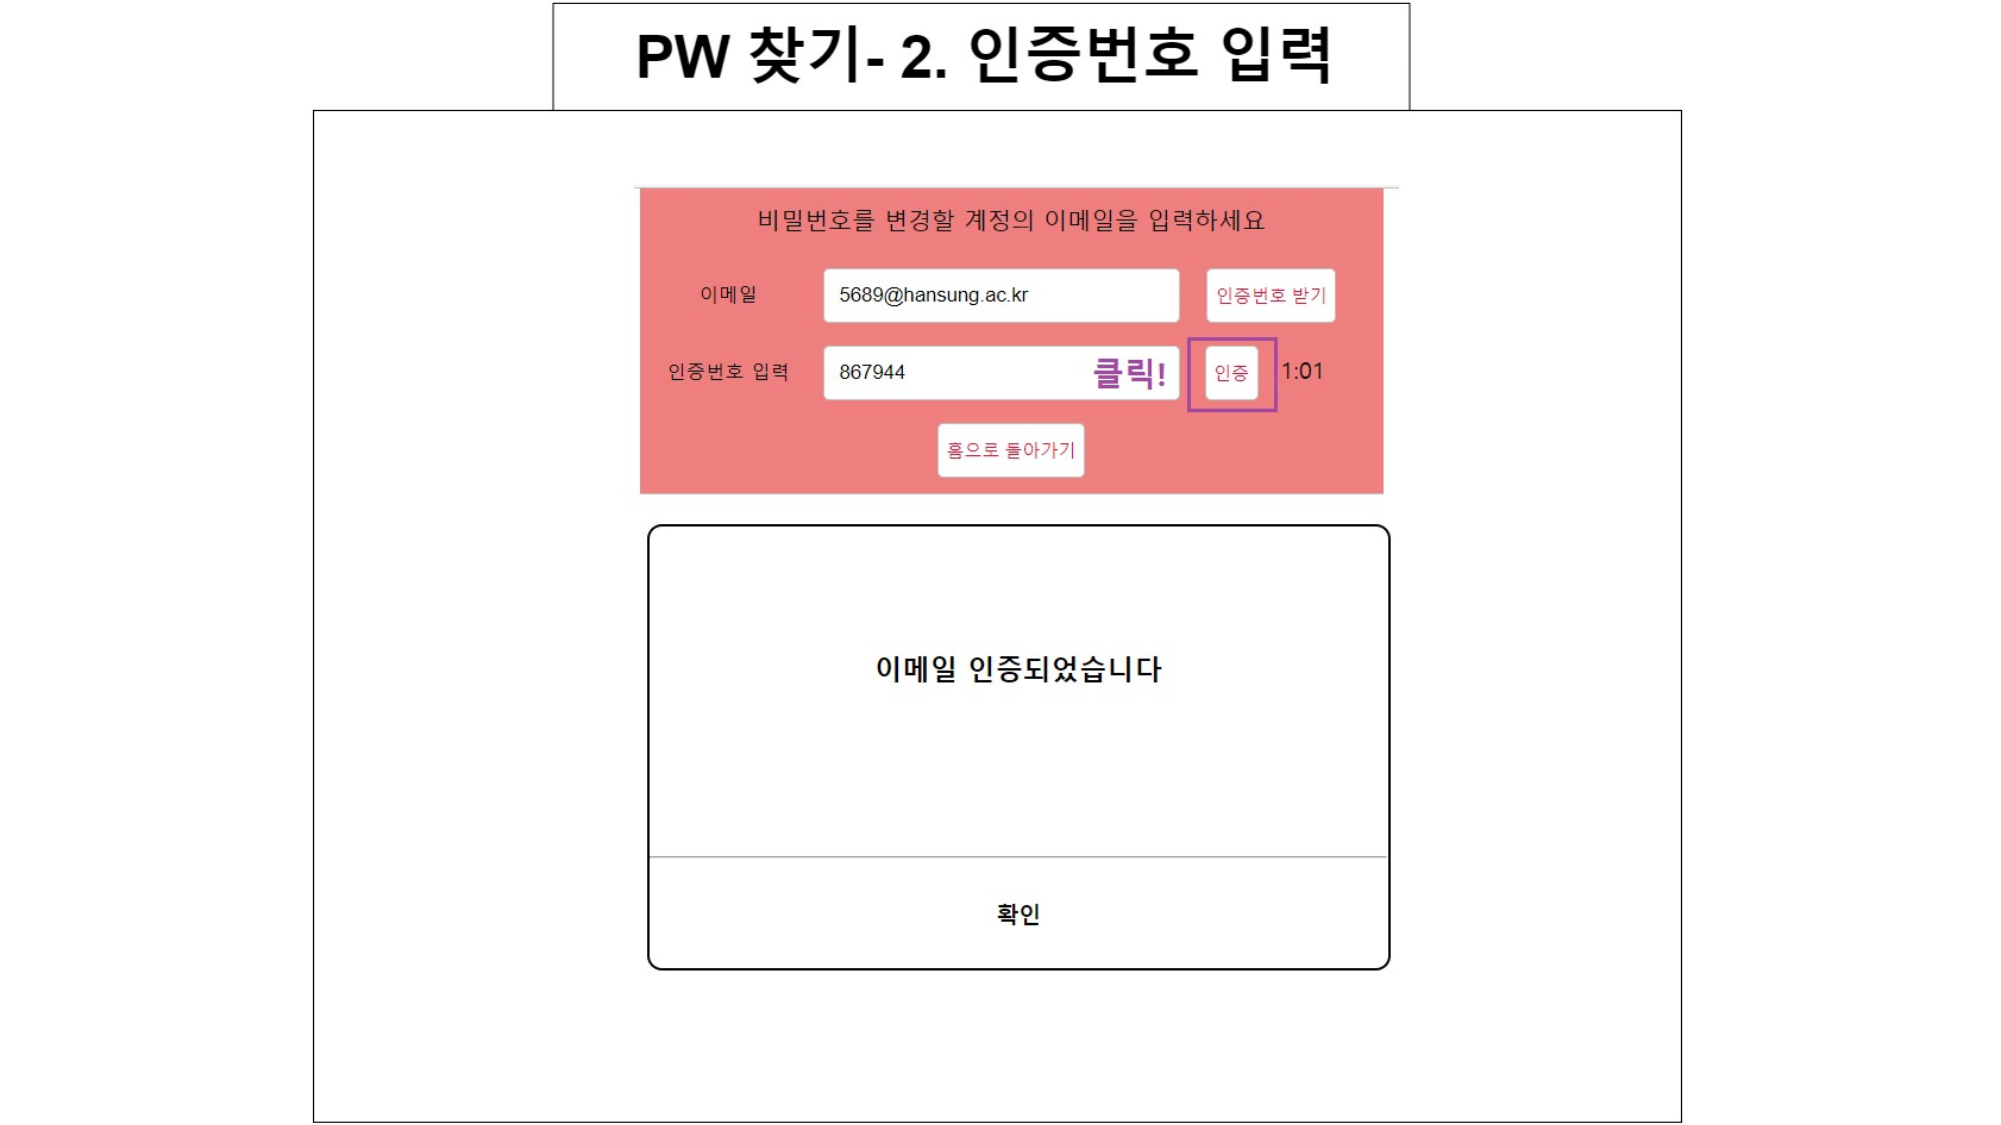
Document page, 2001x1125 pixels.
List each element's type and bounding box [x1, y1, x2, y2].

picture [310, 0, 1690, 1125]
